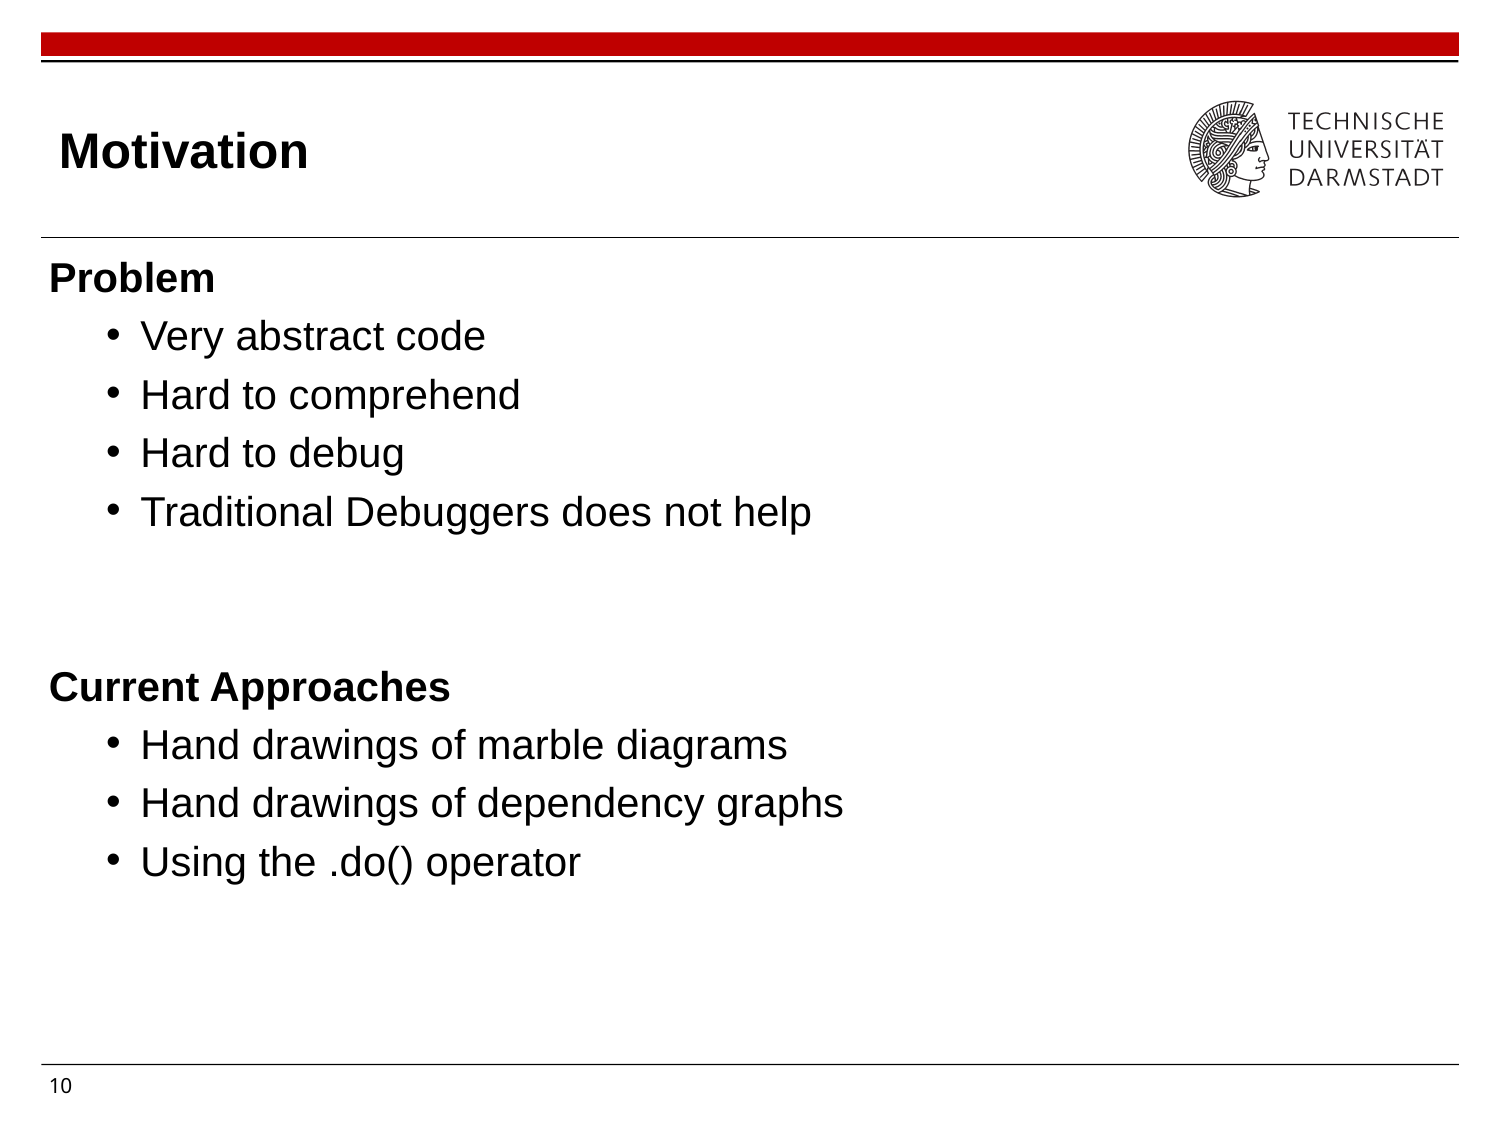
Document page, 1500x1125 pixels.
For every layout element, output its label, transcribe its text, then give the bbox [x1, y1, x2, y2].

list Problem Very abstract code Hard to comprehend Hard to debug Traditional Debuggers does not help Current Approaches Hand drawings of marble diagrams Hand drawings of dependency graphs Using the .do() operator [40, 242, 1460, 1060]
slide_number 10 [40, 1065, 86, 1107]
title Motivation [58, 79, 1176, 219]
